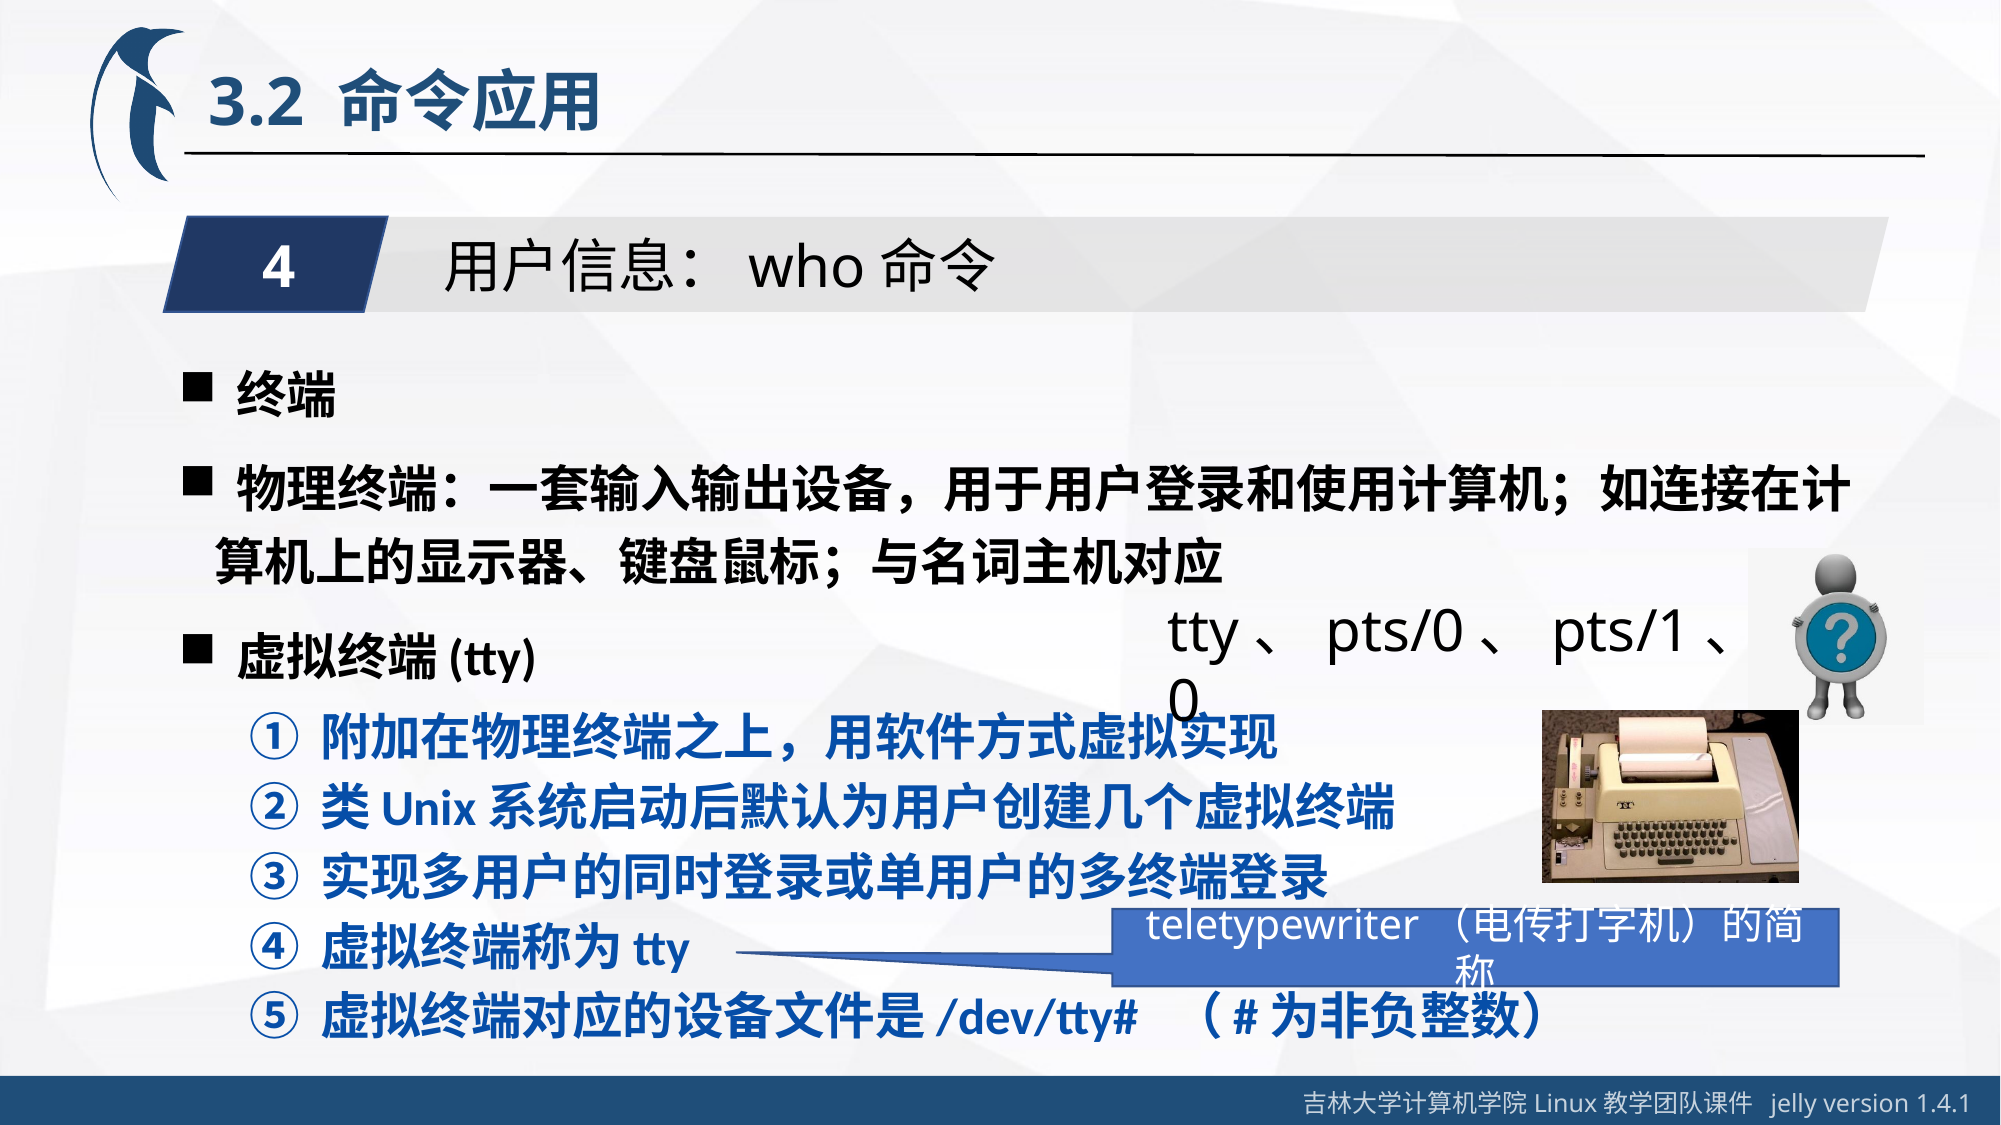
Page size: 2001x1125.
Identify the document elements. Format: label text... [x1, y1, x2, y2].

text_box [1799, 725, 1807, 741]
list 用户信息：who命令 [428, 229, 1543, 317]
picture [0, 0, 2001, 1075]
text_box teletypewriter（电传打字机）的简称 [735, 907, 1840, 988]
title 3.2 命令应用 [193, 48, 1919, 159]
text_box tty、pts/0、pts/1、:0 [1152, 585, 1748, 741]
list 终端 物理终端：一套输入输出设备，用于用户登录和使用计算机；如连接在计算机上的显示器、键盘鼠标；与名词主机对应 虚拟终端(tty) 附加在物理终端之上，用软件方式虚拟实现 类Unix系统启动后默认为用户创建几个虚拟终端 实现多用户的同时登录或单用户的多终端登录 虚拟终端称为tty 虚拟终端对应的设备文件是/dev/tty# （#为非负整数） [164, 343, 1875, 1058]
list 4 [181, 229, 377, 316]
